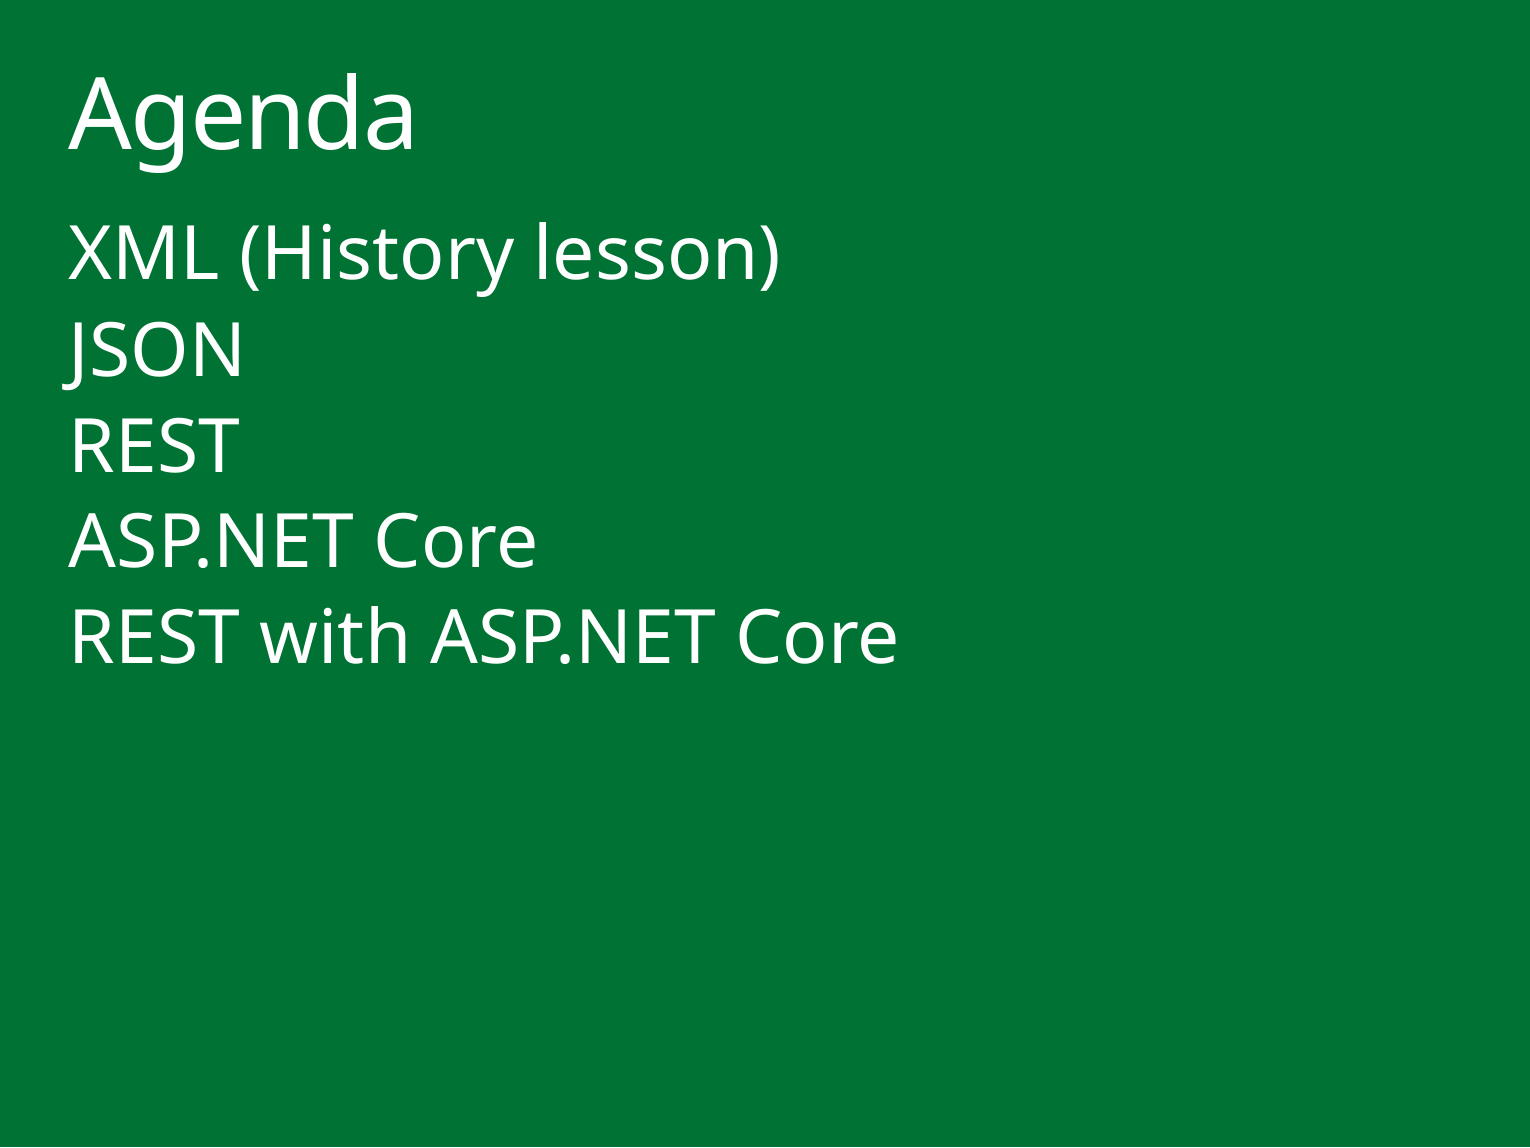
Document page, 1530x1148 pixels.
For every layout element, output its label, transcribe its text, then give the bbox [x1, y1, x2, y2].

list XML (History lesson) JSON REST ASP.NET Core REST with ASP.NET Core [45, 200, 1485, 713]
title Agenda [44, 48, 1485, 199]
